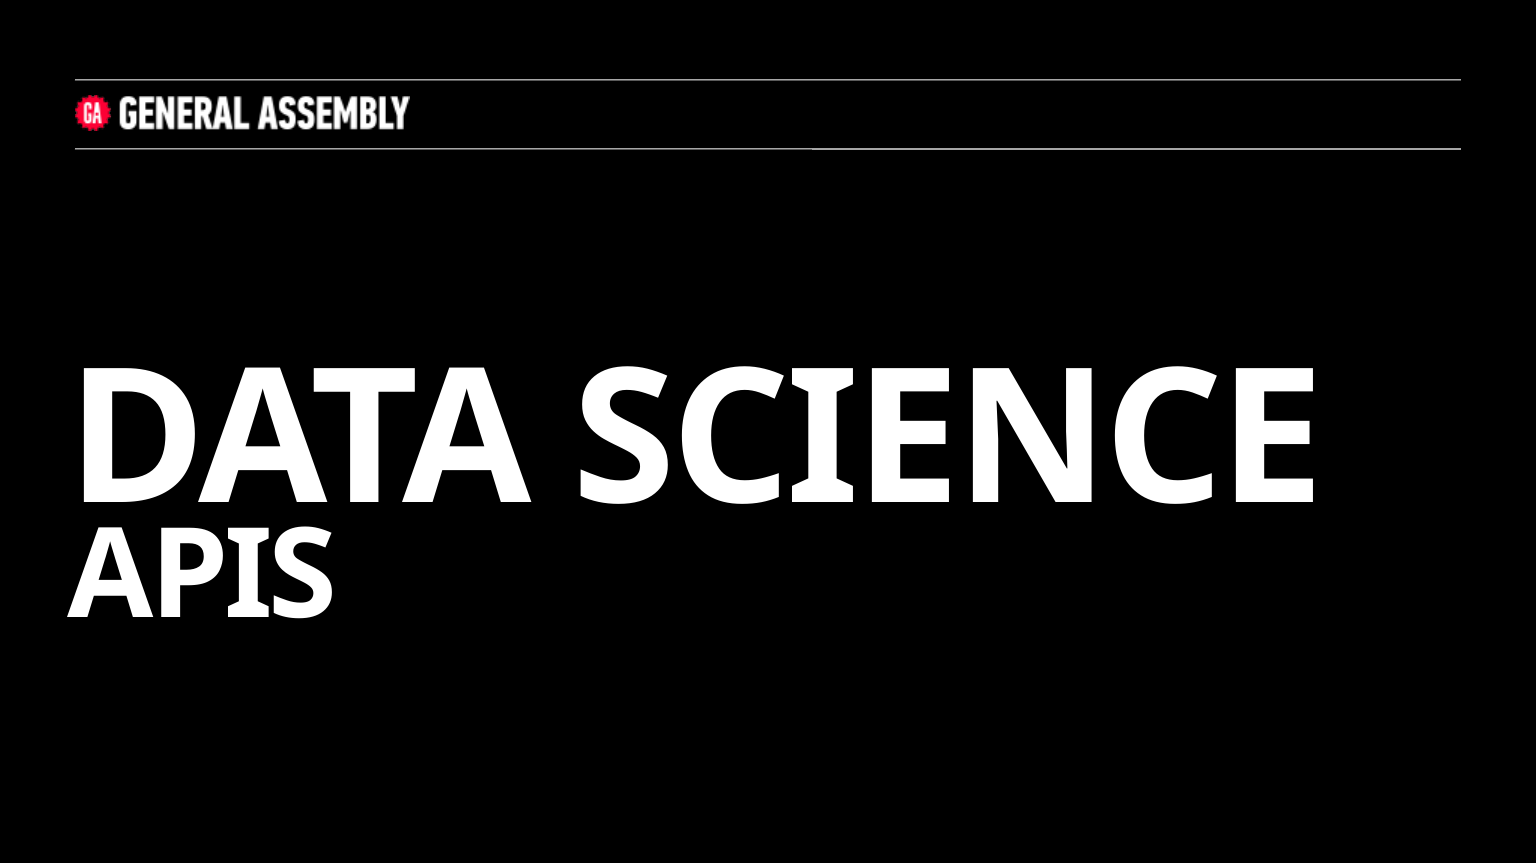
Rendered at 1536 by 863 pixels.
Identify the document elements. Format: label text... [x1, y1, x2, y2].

picture [75, 95, 410, 131]
title Data Science APIs [67, 218, 1458, 650]
